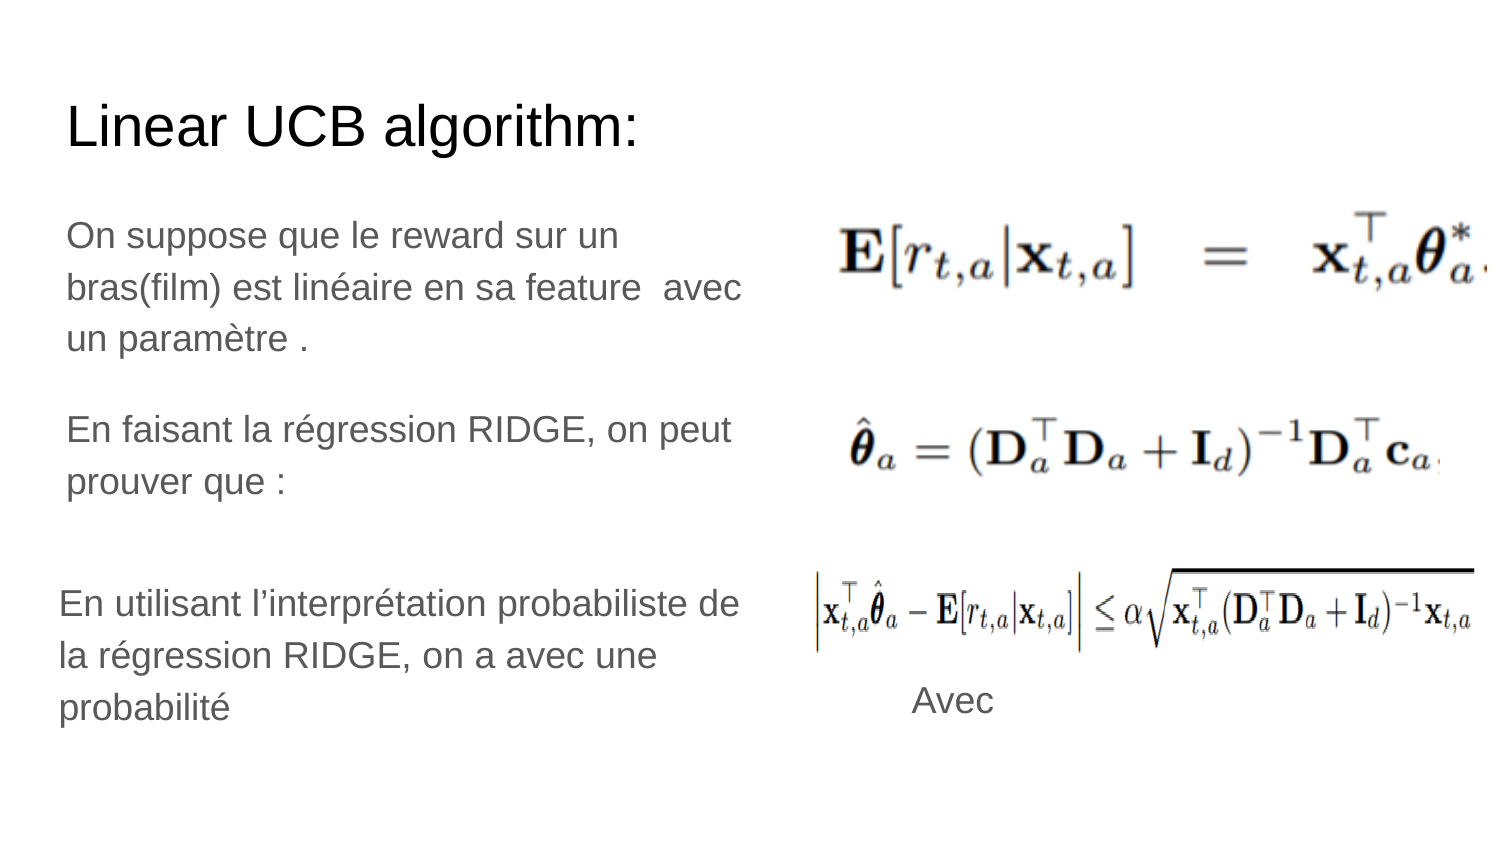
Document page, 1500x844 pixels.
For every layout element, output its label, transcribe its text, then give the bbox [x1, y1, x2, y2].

picture [773, 188, 1487, 314]
picture [784, 543, 1497, 669]
title Linear UCB algorithm: [51, 72, 1449, 167]
list En faisant la régression RIDGE, on peut prouver que : [51, 383, 800, 544]
picture [773, 391, 1441, 503]
